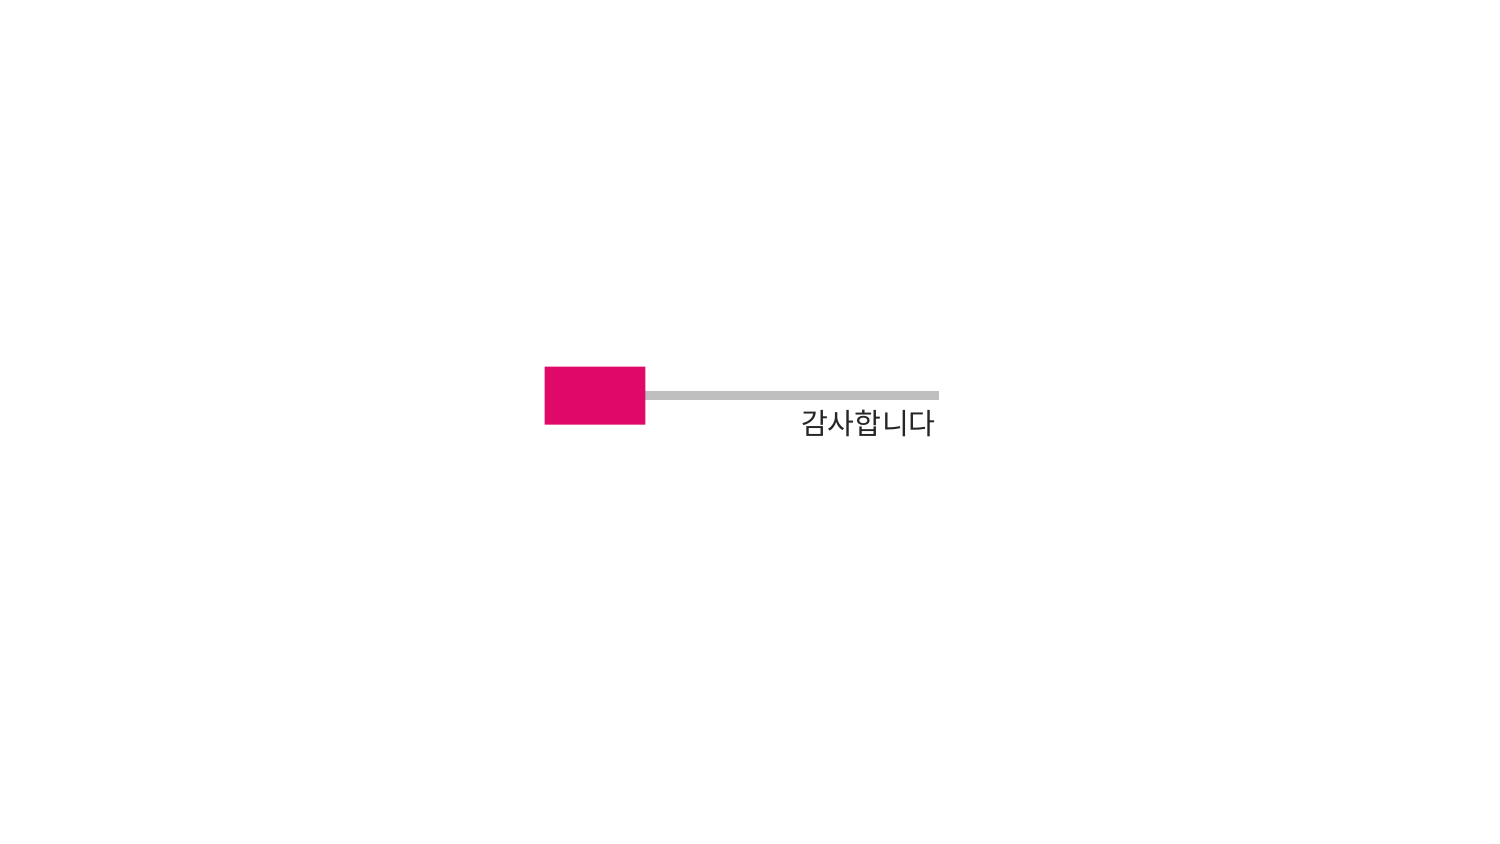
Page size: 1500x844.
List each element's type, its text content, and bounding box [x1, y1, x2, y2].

text_box 감사합니다 [793, 398, 1072, 448]
text_box [544, 418, 646, 425]
text_box [544, 366, 646, 372]
text_box DISS [534, 372, 663, 418]
